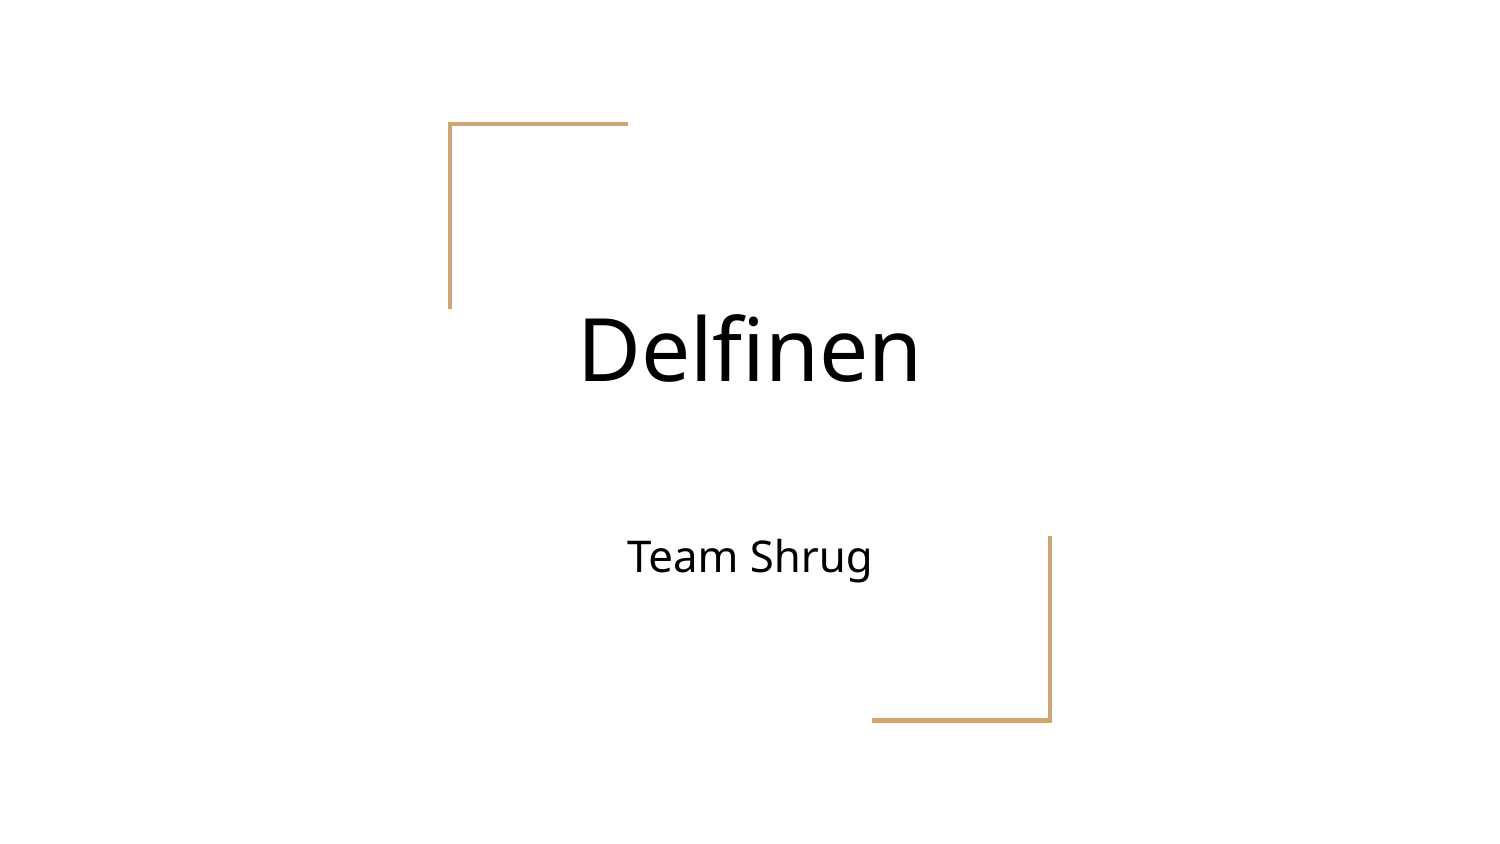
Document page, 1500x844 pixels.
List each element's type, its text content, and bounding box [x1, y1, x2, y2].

title Delfinen [51, 122, 1449, 422]
subtitle Team Shrug [499, 511, 1001, 627]
